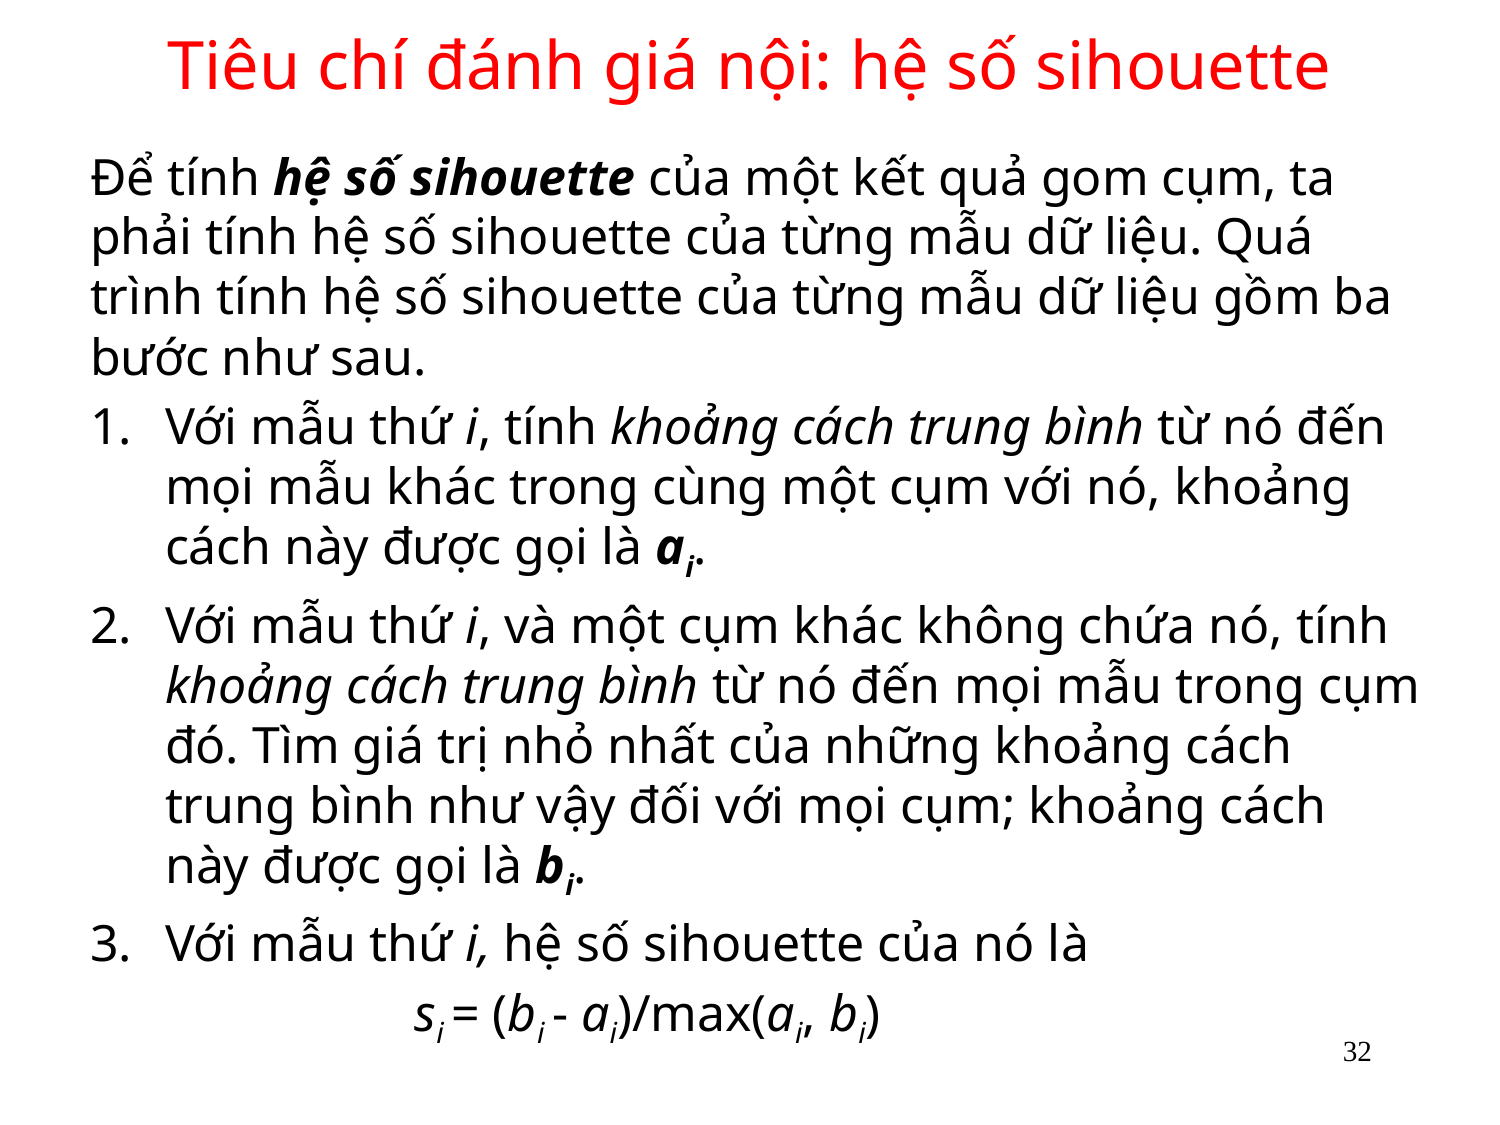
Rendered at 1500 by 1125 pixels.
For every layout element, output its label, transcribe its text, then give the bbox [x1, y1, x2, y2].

slide_number 32 [1074, 1025, 1388, 1100]
title Tiêu chí đánh giá nội: hệ số sihouette [112, 24, 1388, 100]
list Để tính hệ số sihouette của một kết quả gom cụm, ta phải tính hệ số sihouette của từng mẫu dữ liệu. Quá trình tính hệ số sihouette của từng mẫu dữ liệu gồm ba bước như sau. Với mẫu thứ i, tính khoảng cách trung bình từ nó đến mọi mẫu khác trong cùng một cụm với nó, khoảng cách này được gọi là ai. Với mẫu thứ i, và một cụm khác không chứa nó, tính khoảng cách trung bình từ nó đến mọi mẫu trong cụm đó. Tìm giá trị nhỏ nhất của những khoảng cách trung bình như vậy đối với mọi cụm; khoảng cách này được gọi là bi. Với mẫu thứ i, hệ số sihouette của nó là si = (bi - ai)/max(ai, bi) [75, 137, 1438, 1025]
